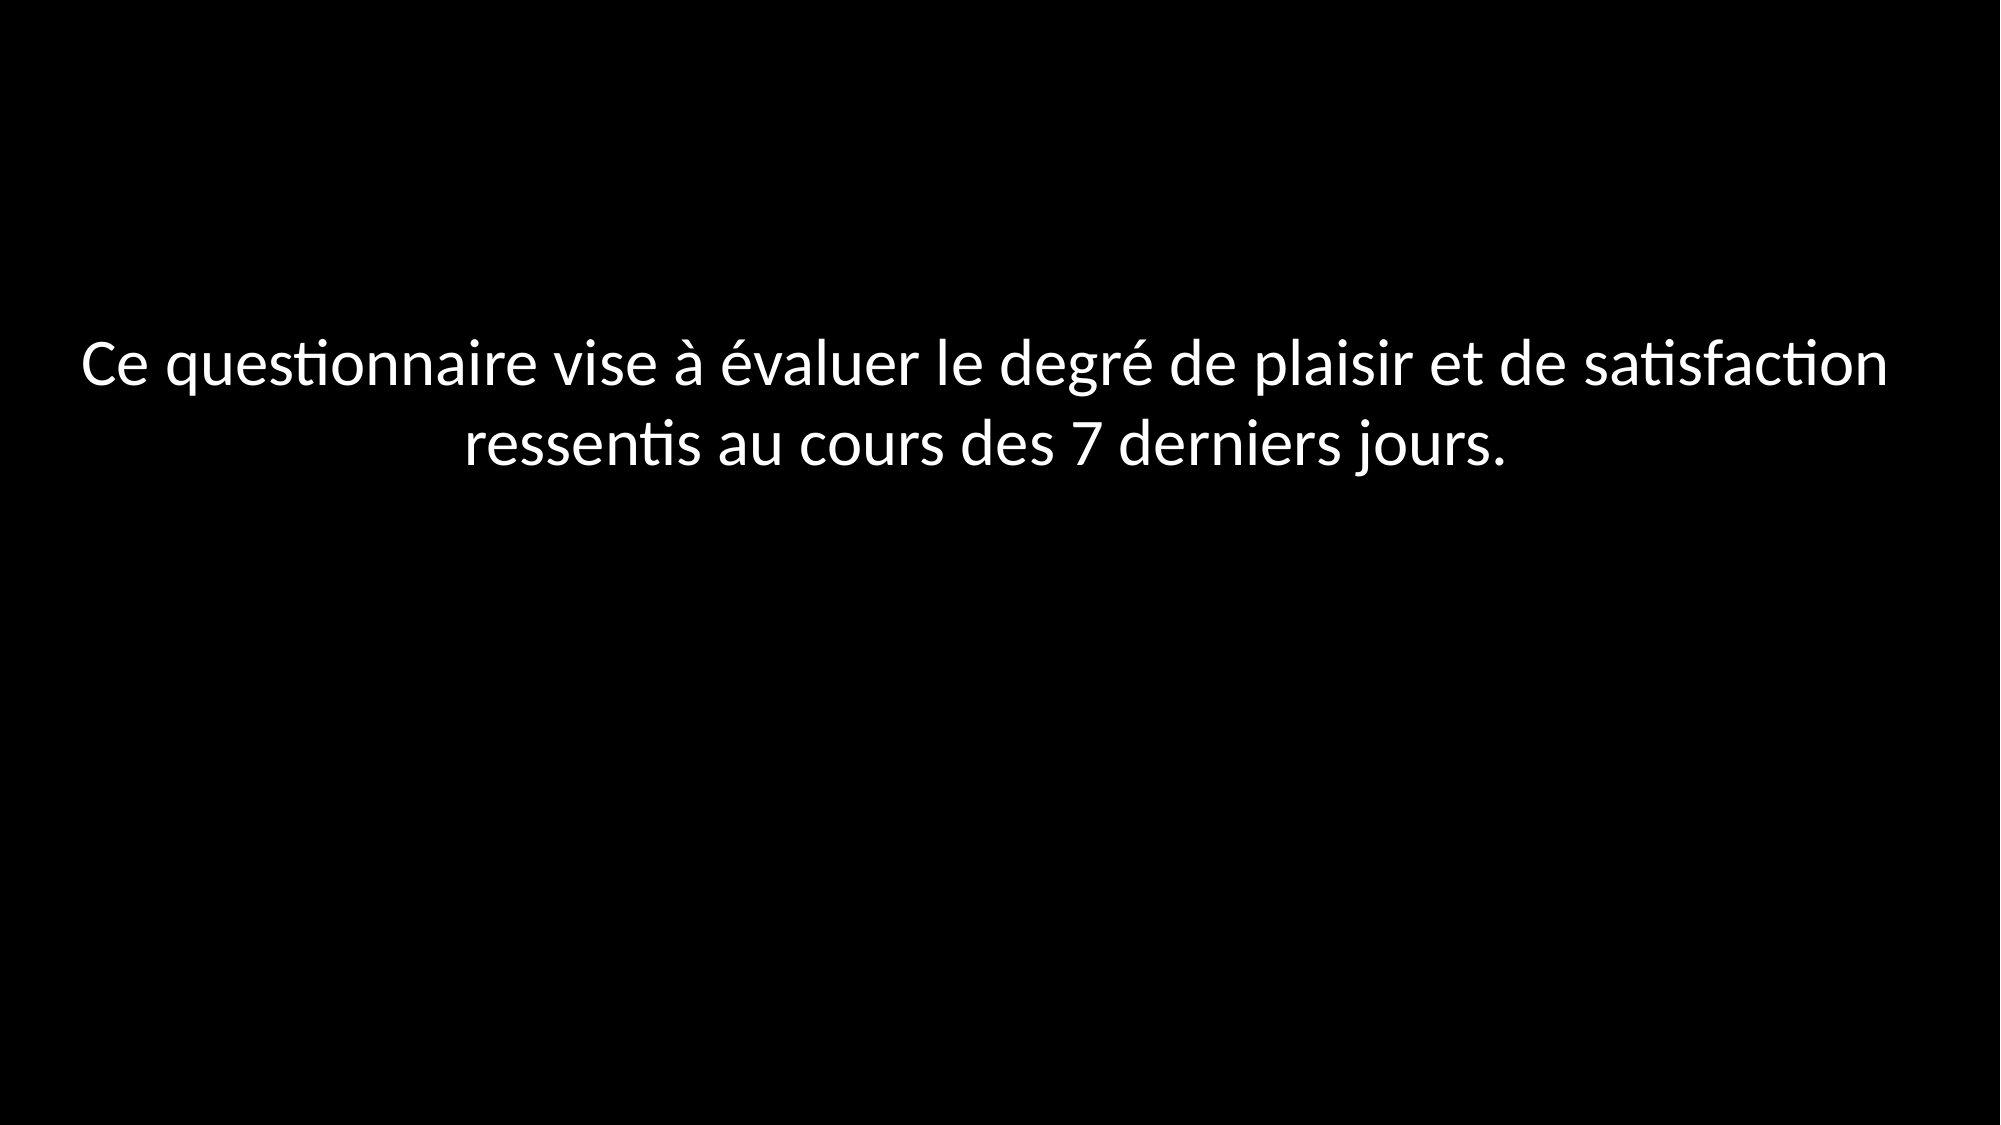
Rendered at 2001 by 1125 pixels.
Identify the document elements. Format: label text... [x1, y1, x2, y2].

text_box Ce questionnaire vise à évaluer le degré de plaisir et de satisfaction ressentis au cours des 7 derniers jours. [60, 231, 1913, 487]
